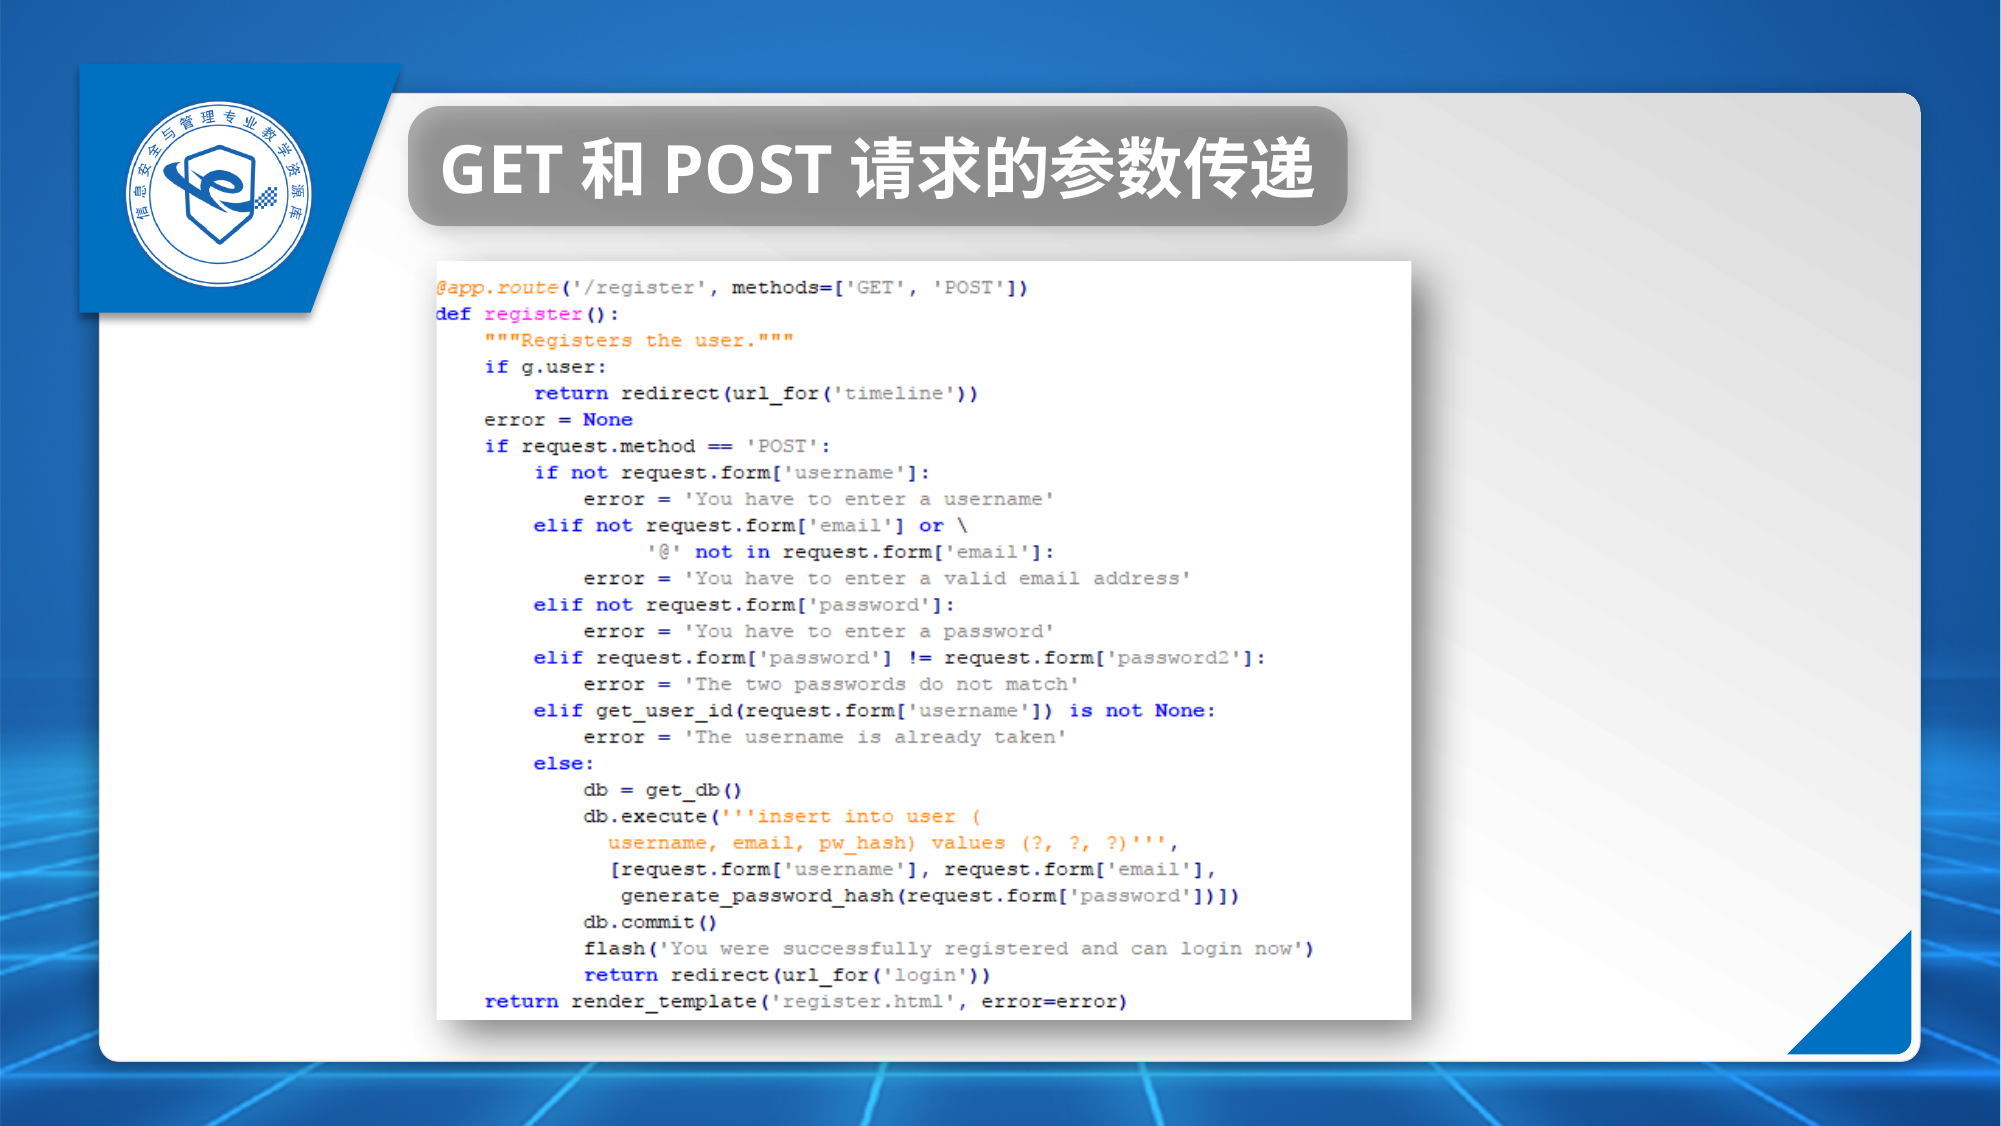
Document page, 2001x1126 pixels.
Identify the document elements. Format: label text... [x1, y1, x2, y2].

text_box [406, 104, 1349, 228]
text_box GET和POST请求的参数传递 [425, 118, 1332, 214]
picture [0, 0, 2001, 1126]
